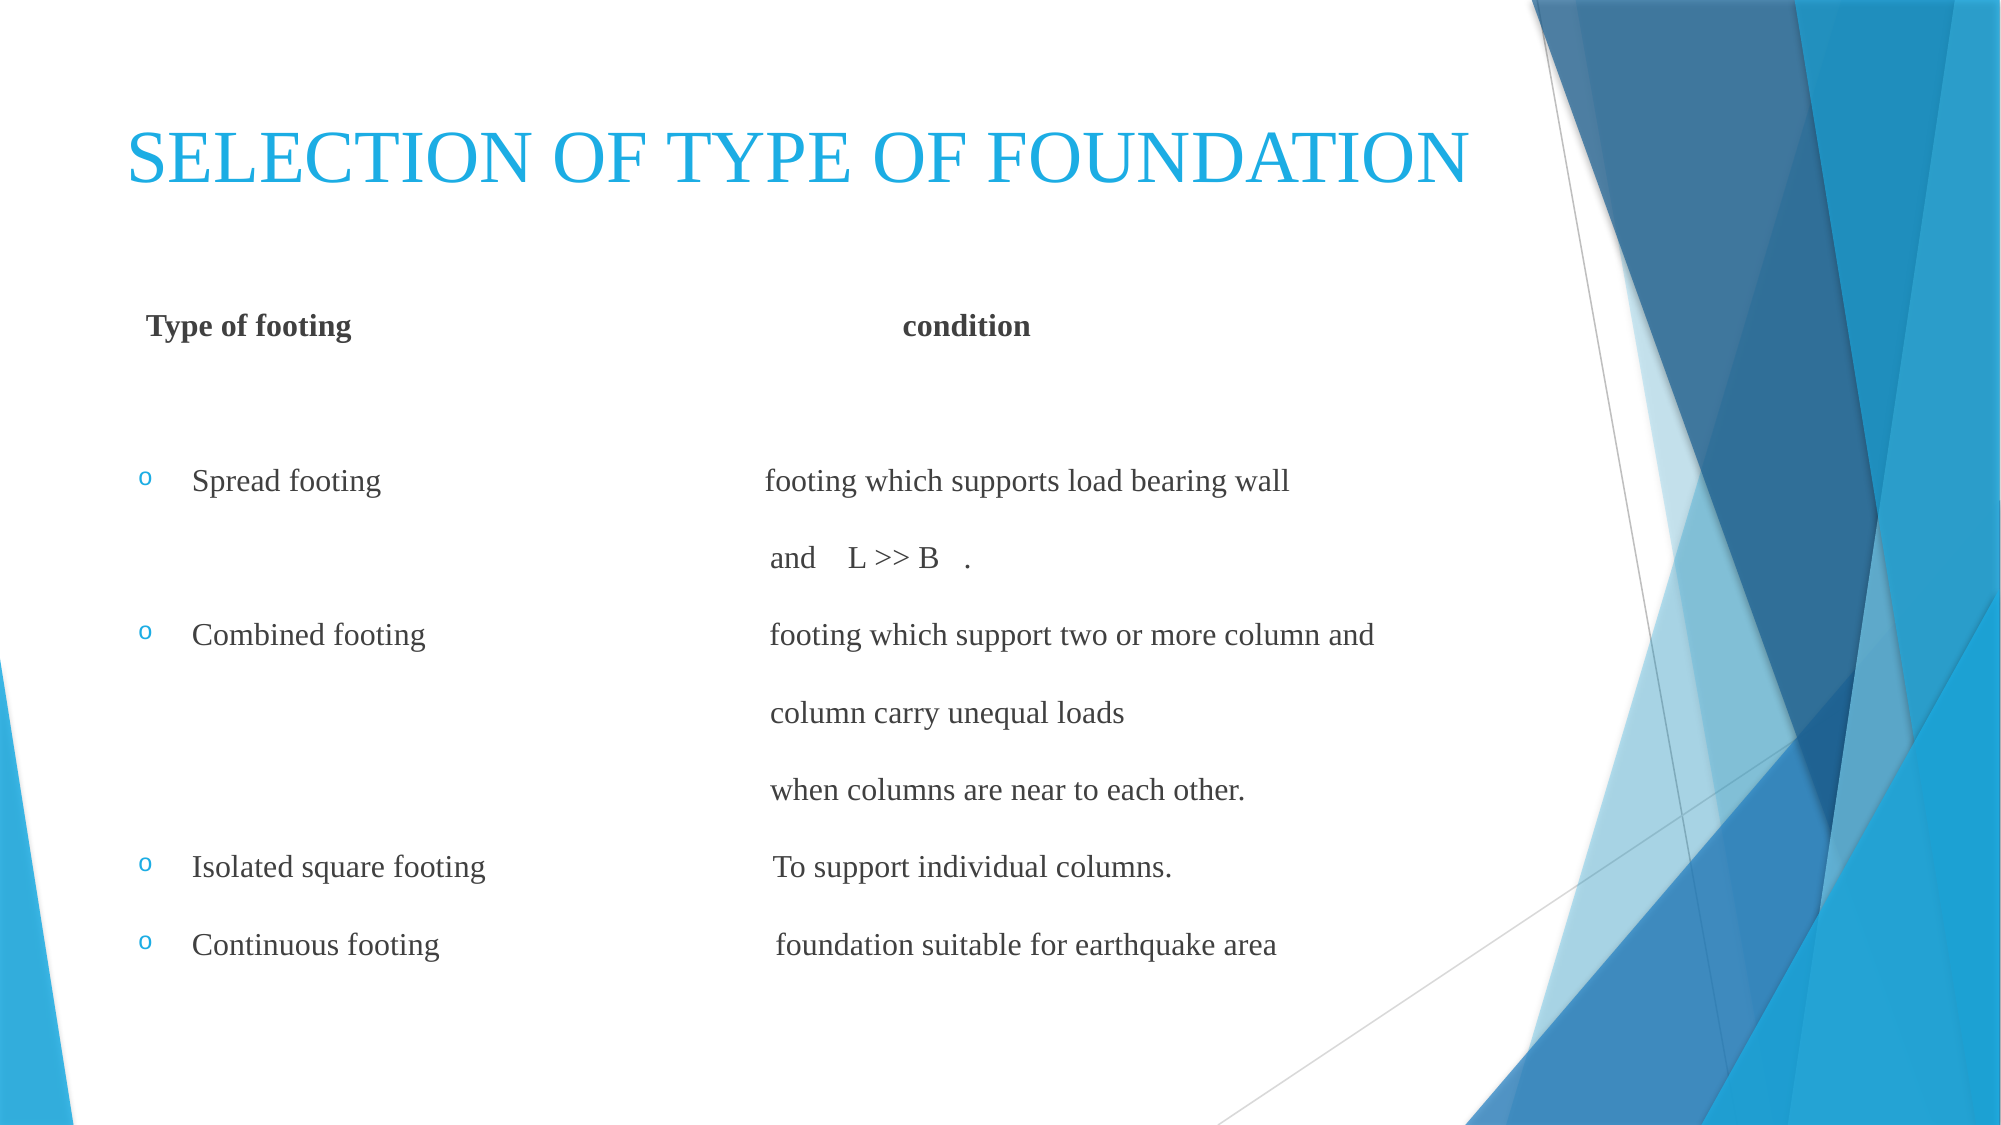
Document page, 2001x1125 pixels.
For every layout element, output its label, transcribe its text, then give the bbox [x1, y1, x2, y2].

list Type of footing condition Spread footing footing which supports load bearing wall and L >> B . Combined footing footing which support two or more column and column carry unequal loads when columns are near to each other. Isolated square footing To support individual columns. Continuous footing foundation suitable for earthquake area [122, 277, 1534, 974]
title SELECTION OF TYPE OF FOUNDATION [111, 99, 1522, 317]
